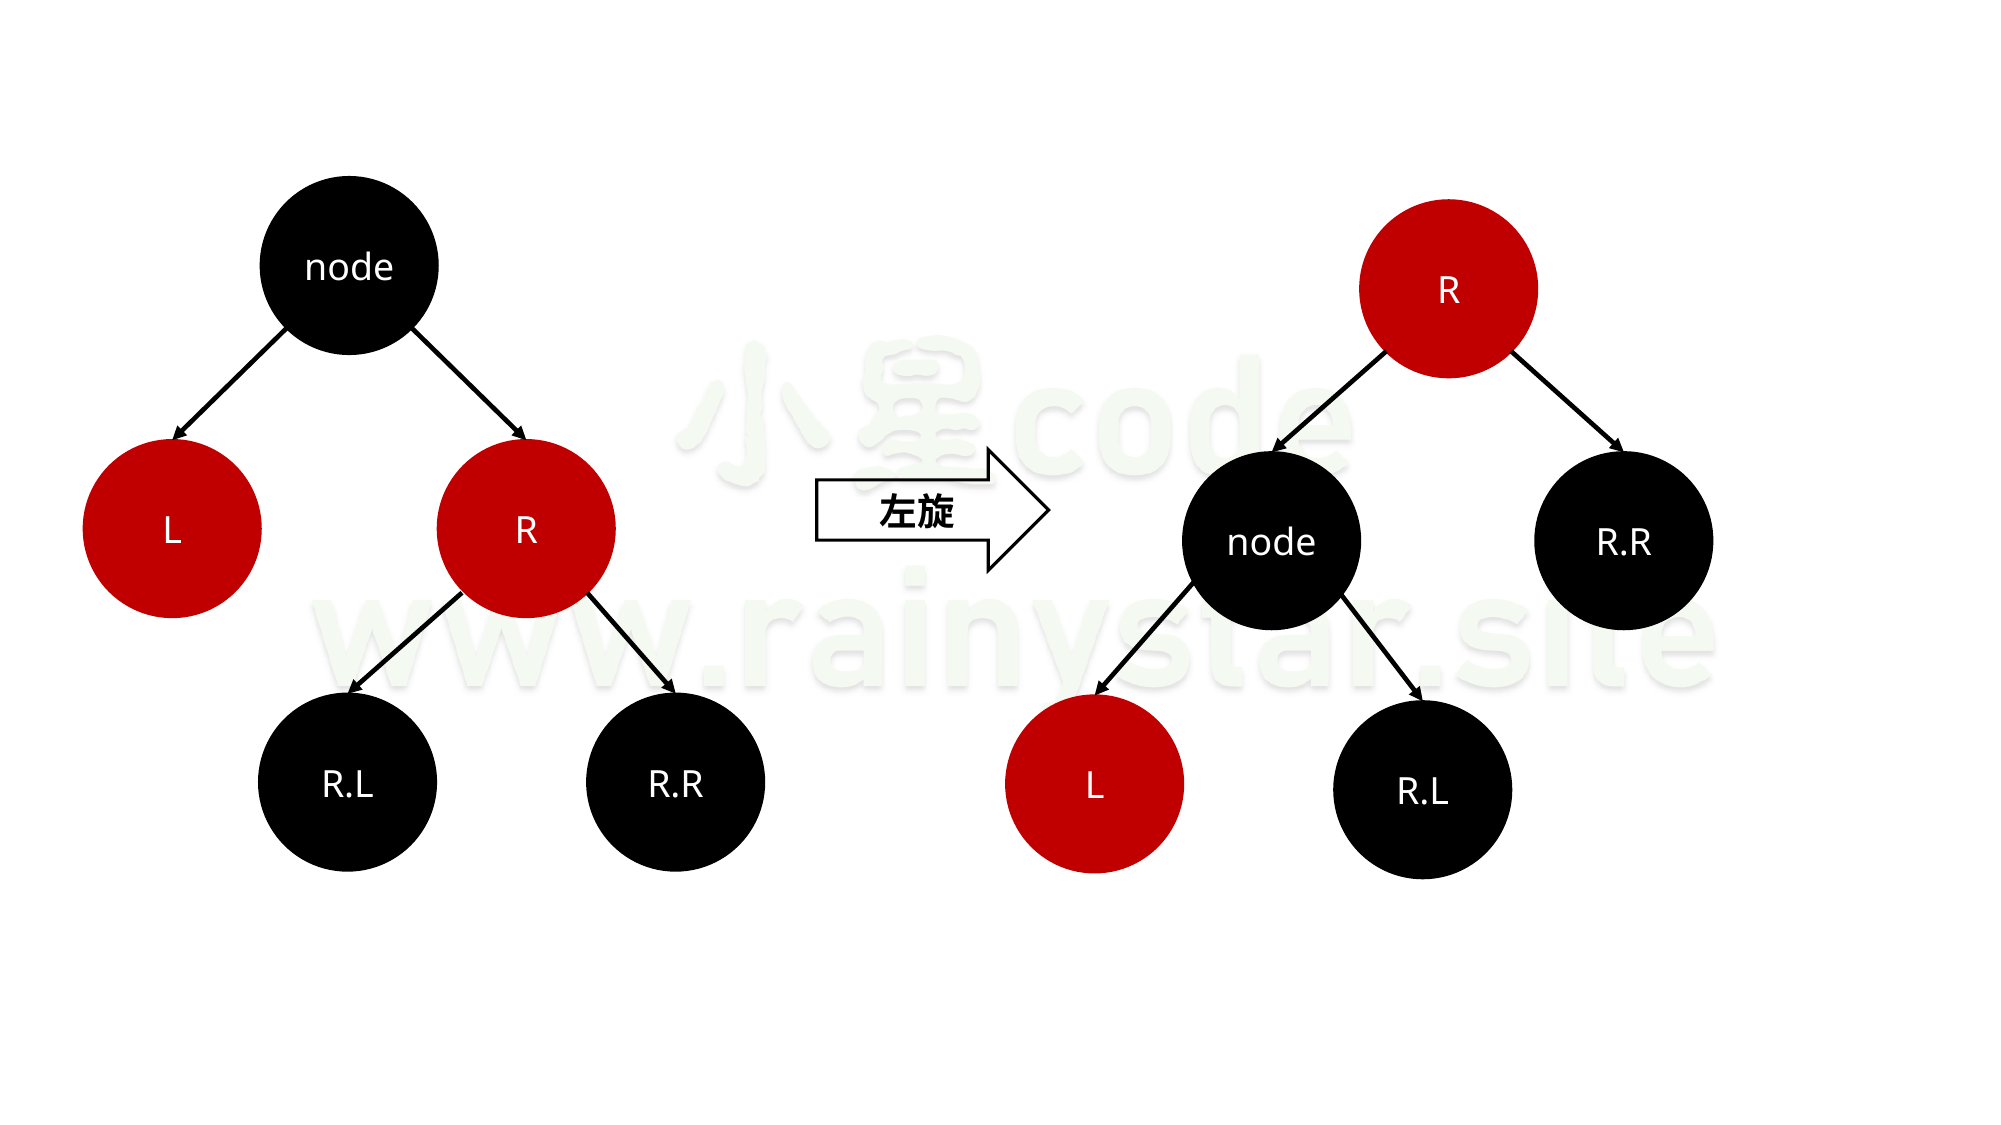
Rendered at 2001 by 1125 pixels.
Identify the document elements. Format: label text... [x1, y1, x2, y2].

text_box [587, 592, 676, 694]
text_box R [1359, 199, 1539, 379]
text_box node [259, 175, 439, 356]
text_box R.R [1534, 451, 1714, 631]
text_box R [436, 439, 616, 619]
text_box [1094, 574, 1201, 696]
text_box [1271, 351, 1387, 453]
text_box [172, 328, 287, 441]
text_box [347, 592, 462, 694]
text_box R.L [1333, 700, 1513, 880]
text_box R.L [257, 692, 438, 872]
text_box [411, 328, 527, 441]
text_box R.R [586, 692, 766, 872]
text_box node [1182, 451, 1362, 631]
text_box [1325, 574, 1423, 702]
text_box 左旋 [815, 447, 1051, 573]
text_box L [1005, 694, 1185, 874]
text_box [1511, 351, 1624, 453]
text_box L [82, 439, 262, 619]
